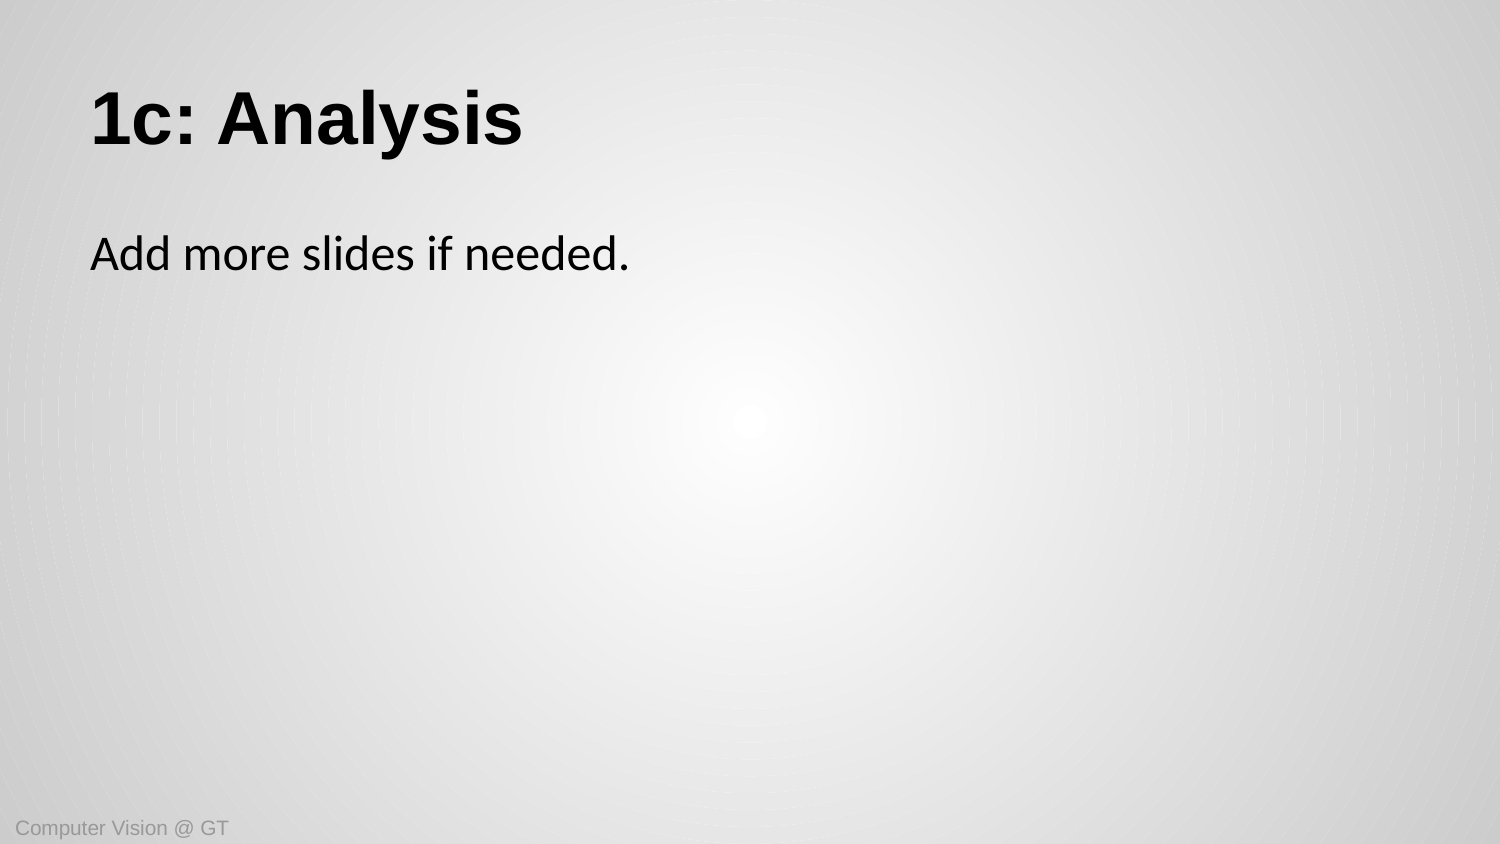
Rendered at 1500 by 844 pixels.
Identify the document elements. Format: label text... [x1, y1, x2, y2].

text_box Computer Vision @ GT [0, 811, 422, 844]
title 1c: Analysis [75, 33, 1484, 175]
list Add more slides if needed. [75, 196, 1425, 808]
